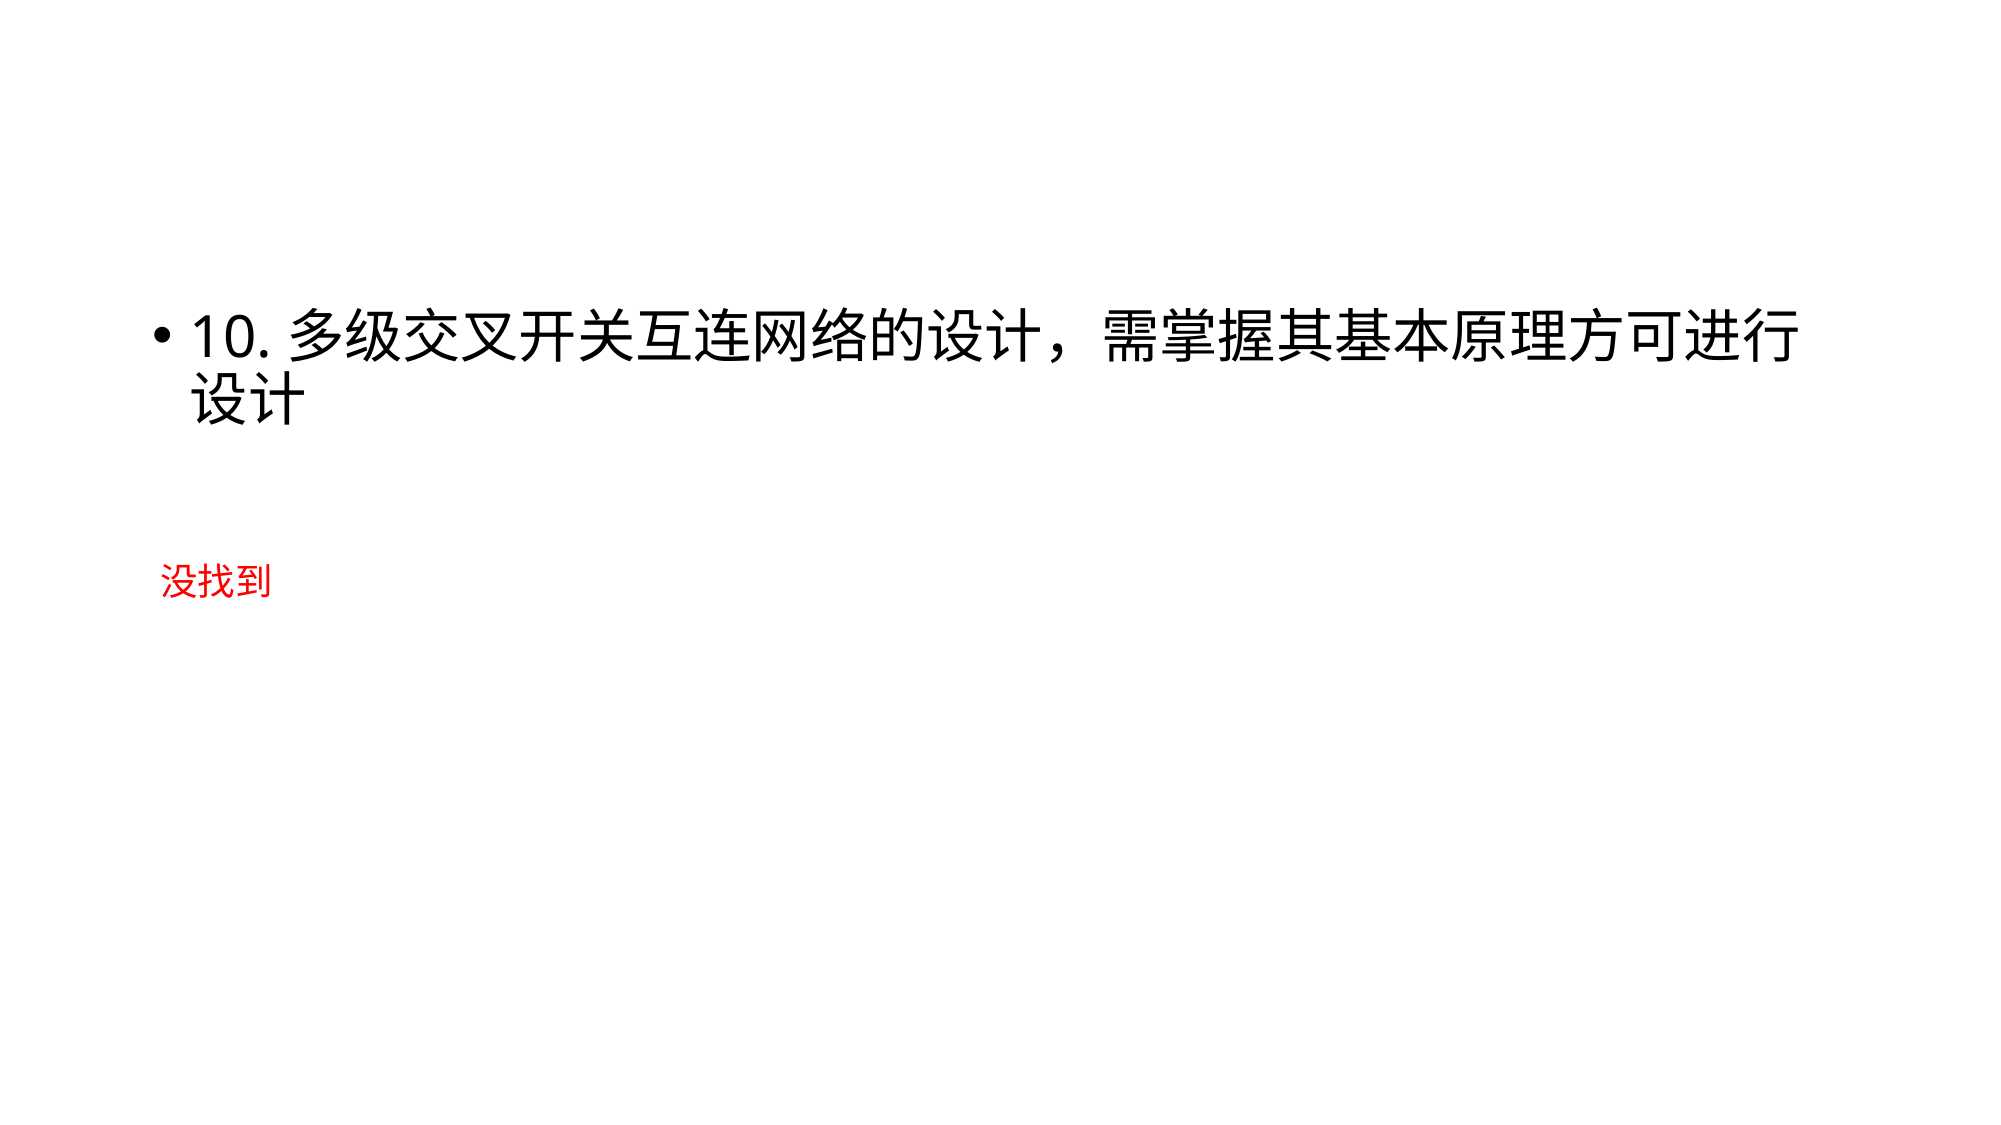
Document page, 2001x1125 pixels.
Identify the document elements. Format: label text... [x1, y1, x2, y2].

text_box 没找到 [145, 550, 891, 611]
list 10.多级交叉开关互连网络的设计，需掌握其基本原理方可进行设计 [137, 299, 1863, 1014]
